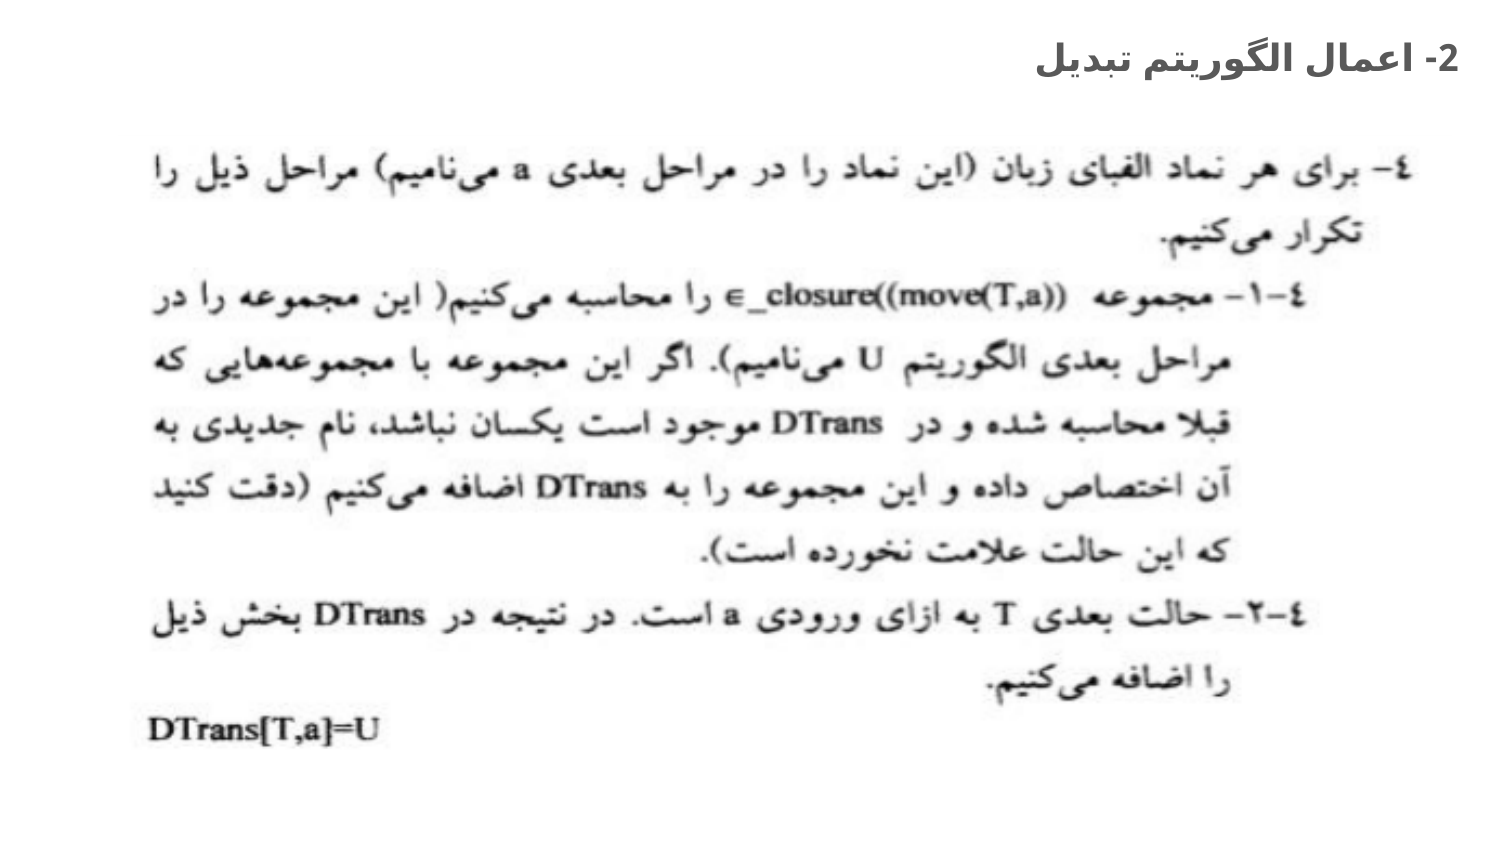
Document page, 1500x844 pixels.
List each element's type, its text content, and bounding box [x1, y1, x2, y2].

picture [117, 134, 1452, 789]
text_box 2- اعمال الگوریتم تبدیل [992, 19, 1474, 107]
